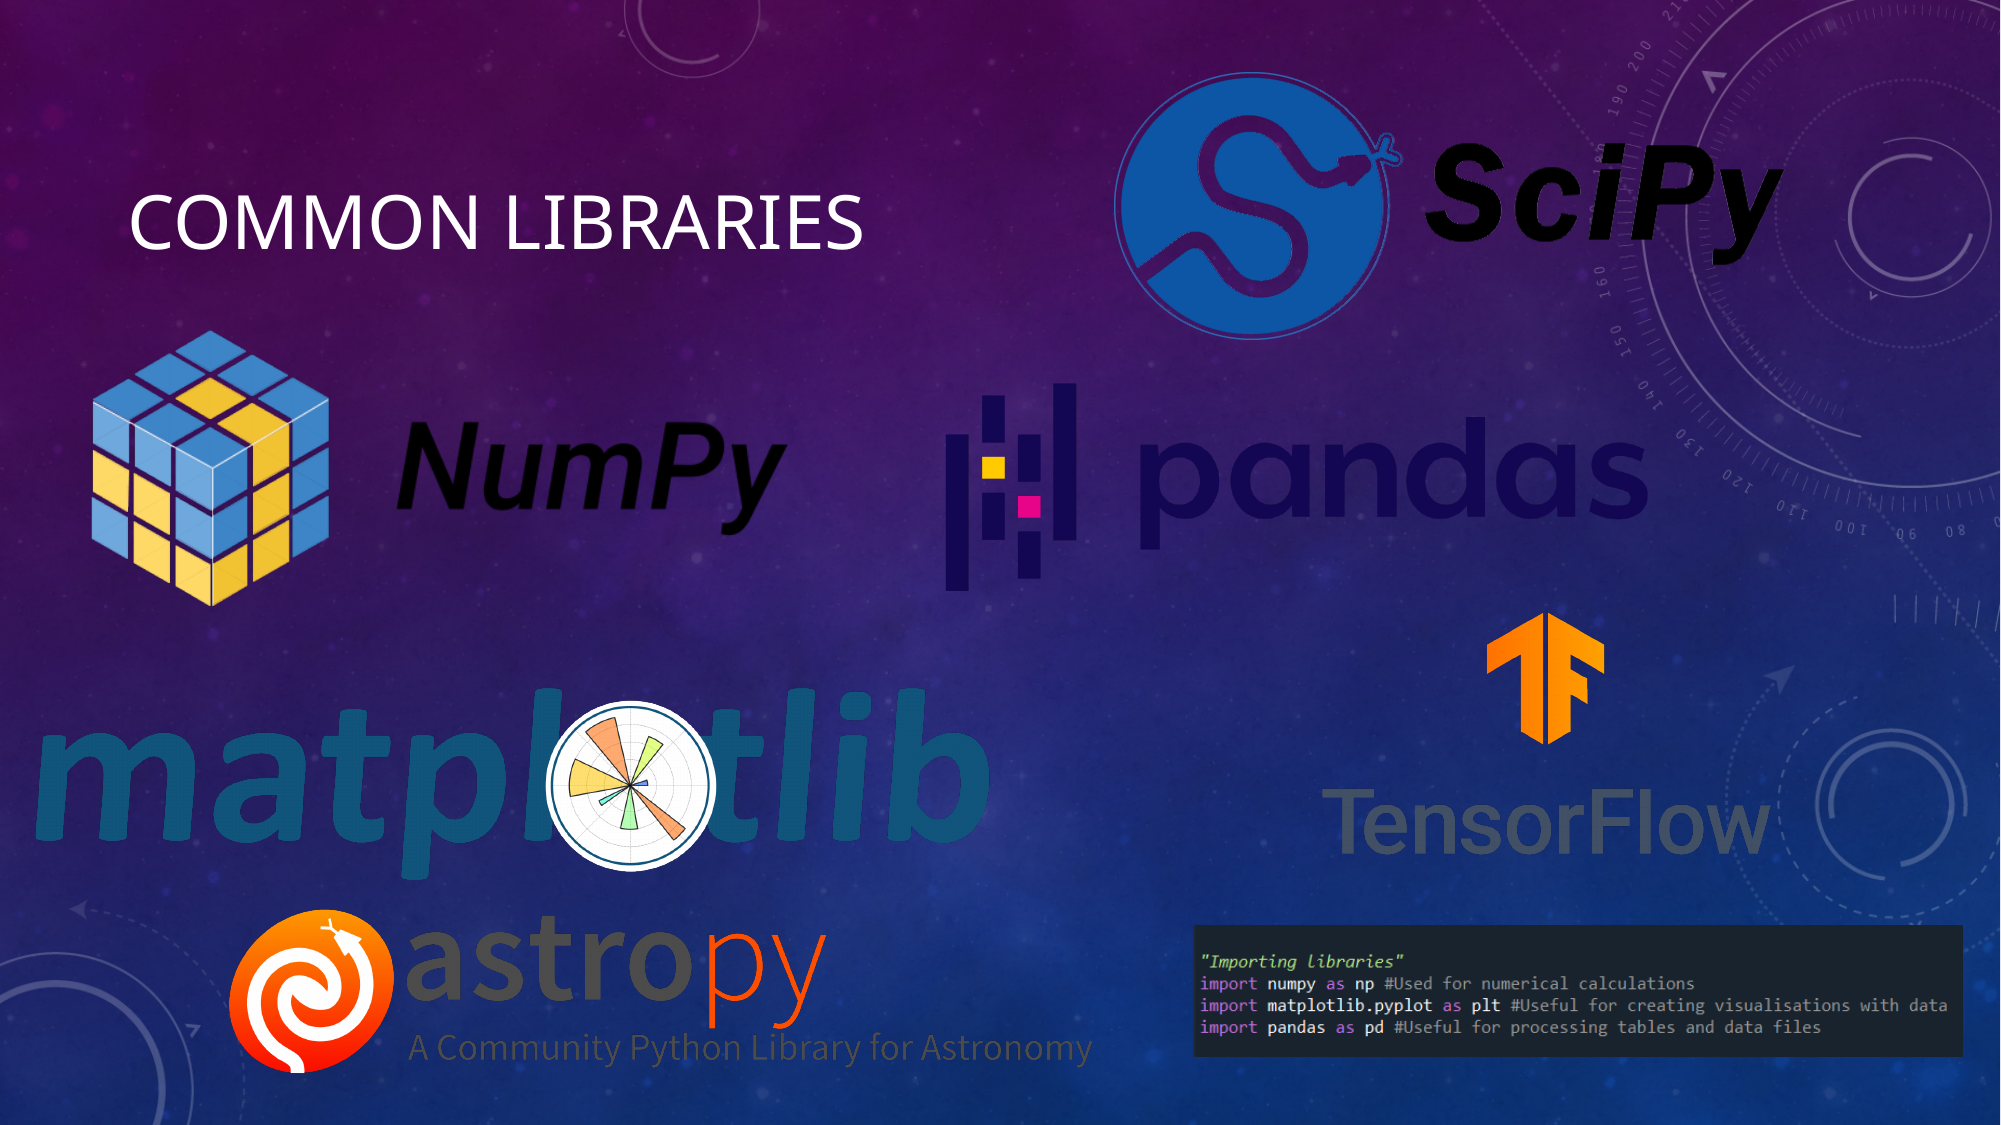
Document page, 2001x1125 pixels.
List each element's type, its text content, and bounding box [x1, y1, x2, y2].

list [0, 652, 1044, 906]
title Common Libraries [112, 99, 1108, 331]
picture [0, 0, 2001, 1125]
